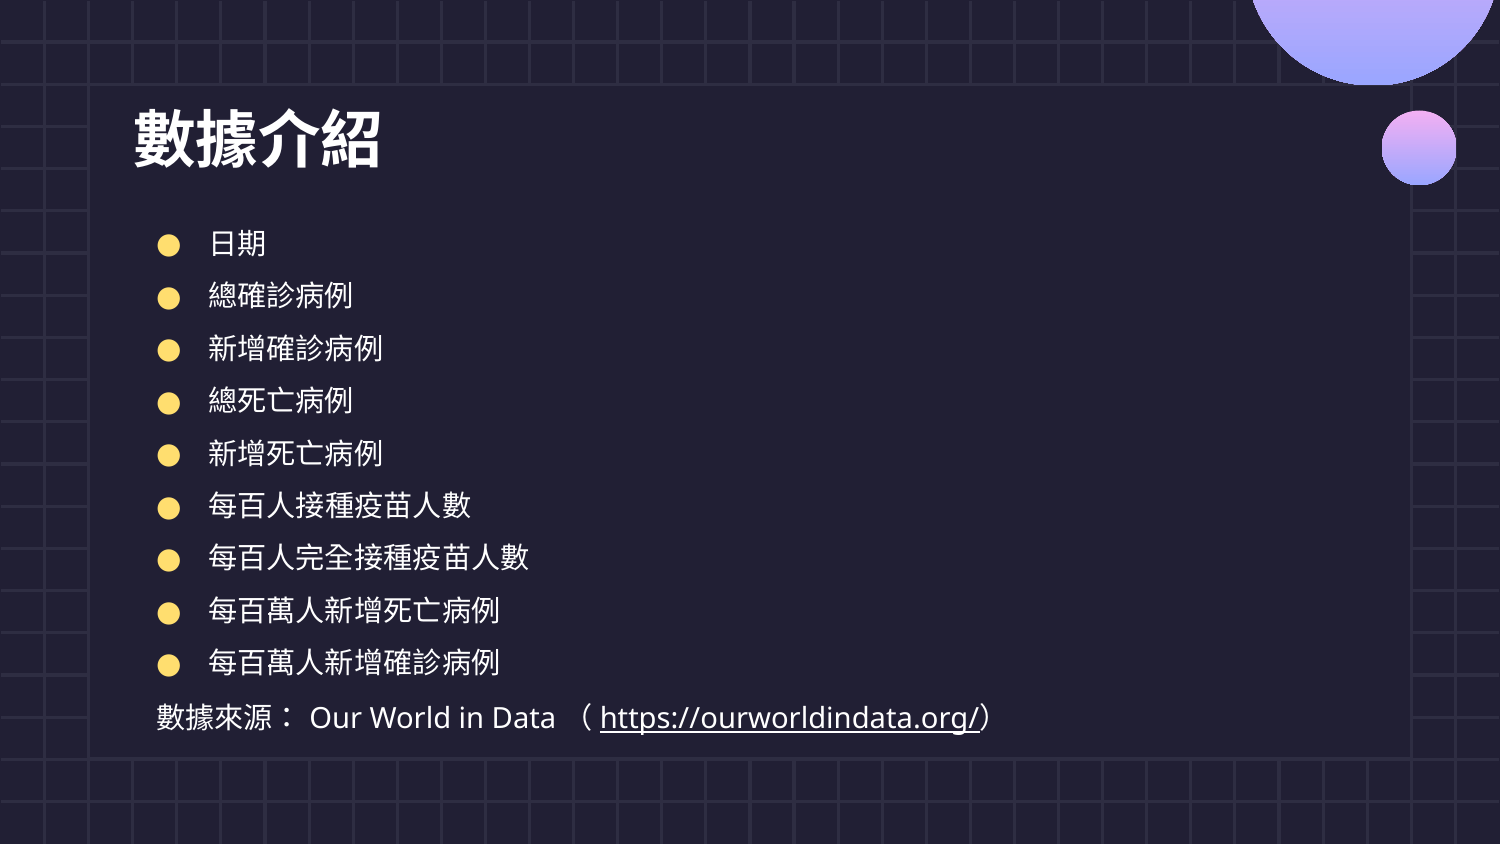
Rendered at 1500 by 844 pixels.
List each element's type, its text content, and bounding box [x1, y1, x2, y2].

subtitle 日期 總確診病例 新增確診病例 總死亡病例 新增死亡病例 每百人接種疫苗人數 每百人完全接種疫苗人數 每百萬人新增死亡病例 每百萬人新增確診病例 數據來源：Our World in Data（https://ourworldindata.org/） [118, 192, 1382, 756]
title 數據介紹 [118, 85, 1382, 180]
text_box [1381, 110, 1457, 186]
